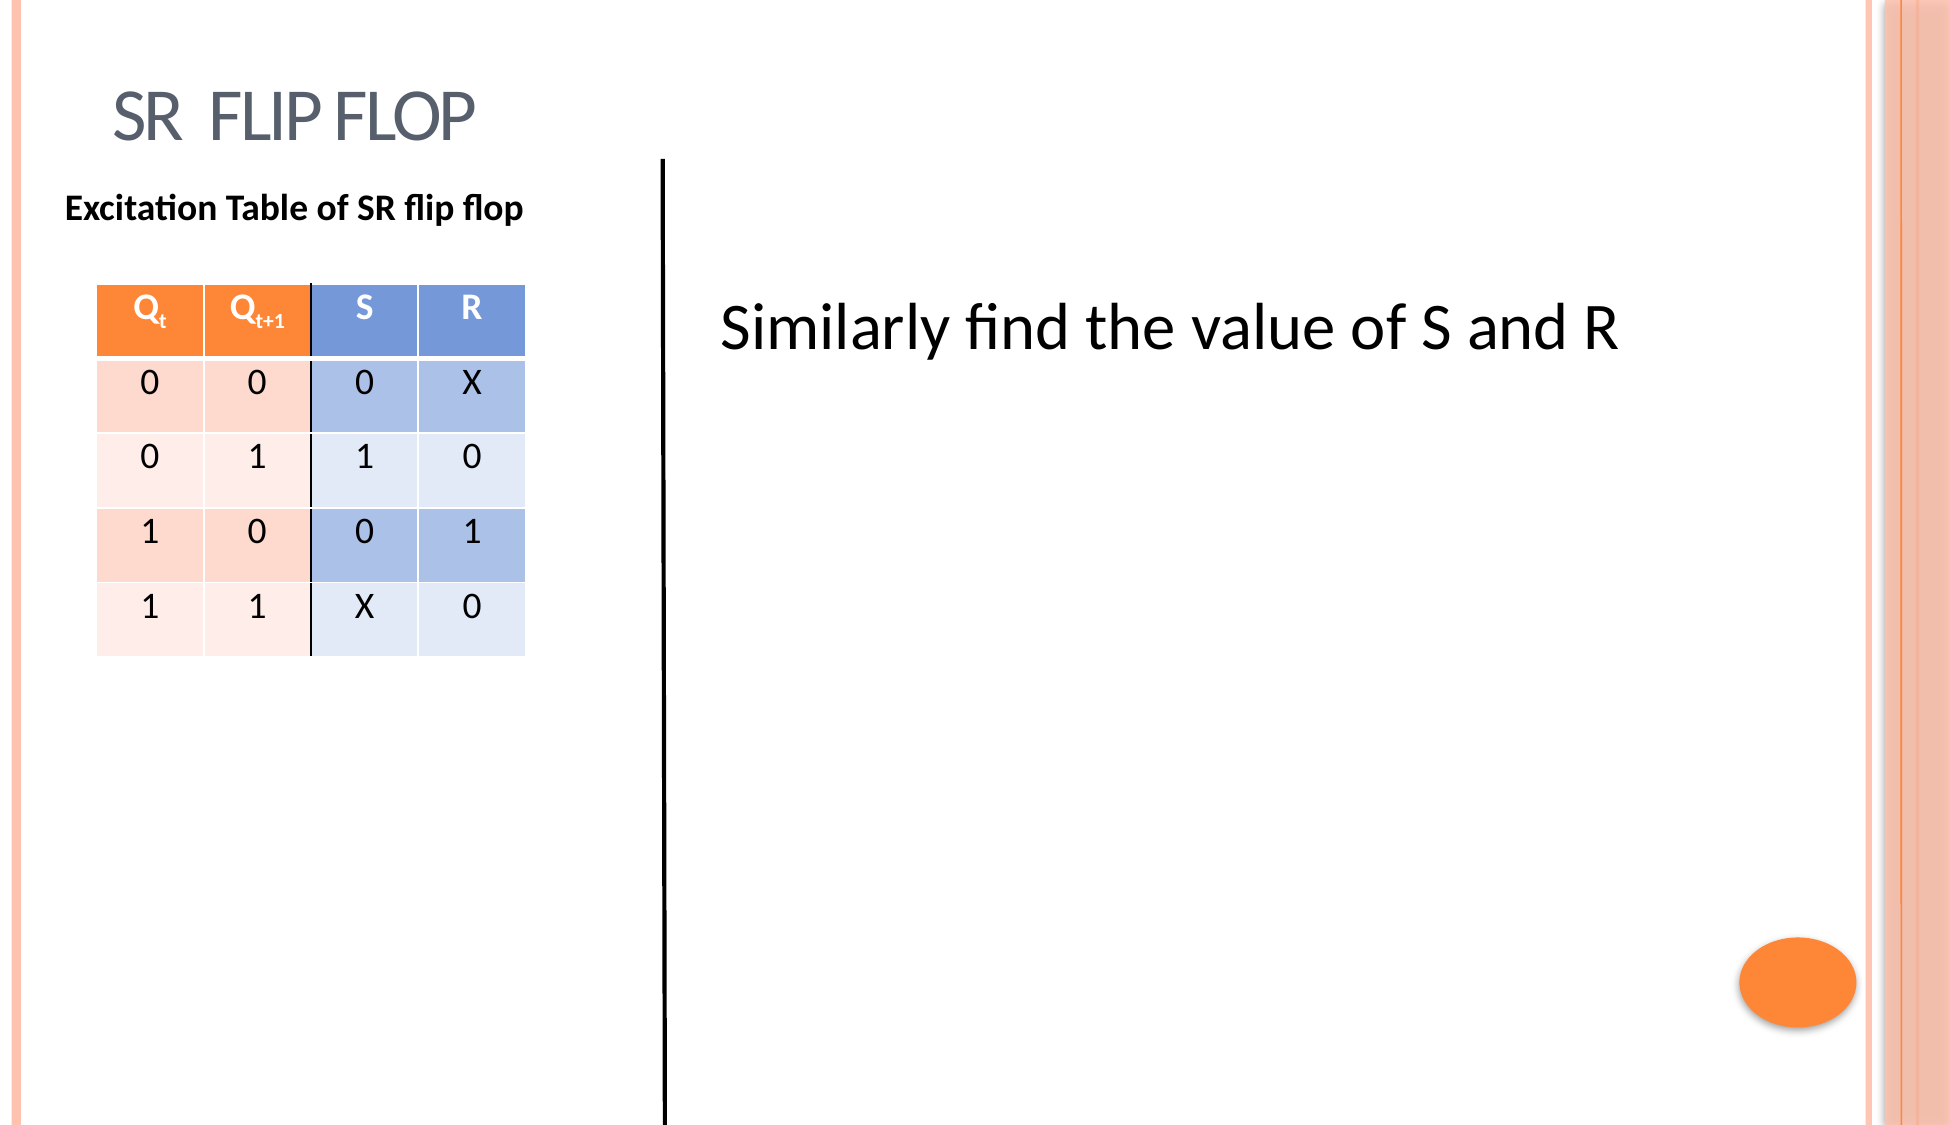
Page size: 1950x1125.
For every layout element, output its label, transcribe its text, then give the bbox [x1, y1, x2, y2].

text_box Excitation Table of SR flip flop [49, 175, 637, 236]
table_cell X [312, 583, 417, 637]
table_cell 0 [205, 509, 310, 582]
table_cell 1 [419, 509, 525, 582]
text_box Similarly find the value of S and R [705, 275, 1666, 371]
table_cell 1 [312, 434, 417, 507]
table_header R [419, 285, 525, 356]
table_cell 0 [205, 361, 310, 432]
table_cell 0 [312, 361, 417, 432]
table_cell 1 [97, 583, 203, 656]
table_header S [312, 285, 417, 356]
table_cell 1 [205, 652, 310, 656]
table_cell 1 [97, 509, 203, 582]
table_header Qt [97, 285, 203, 356]
table_cell 0 [97, 434, 203, 507]
table_cell X [419, 361, 525, 432]
table_cell X [312, 652, 417, 656]
table_cell 1 [205, 434, 310, 507]
table_header Qt+1 [205, 285, 310, 356]
table_cell 1 [205, 583, 310, 637]
table_cell 0 [419, 434, 525, 507]
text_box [180, 640, 1148, 644]
table_cell 0 [97, 361, 203, 432]
table_cell Bt+1 [179, 643, 203, 650]
table_cell 0 [419, 583, 525, 637]
table_cell 0 [419, 652, 525, 656]
table_cell 0 [312, 509, 417, 582]
title SR FLIP FLOP [97, 45, 1739, 163]
